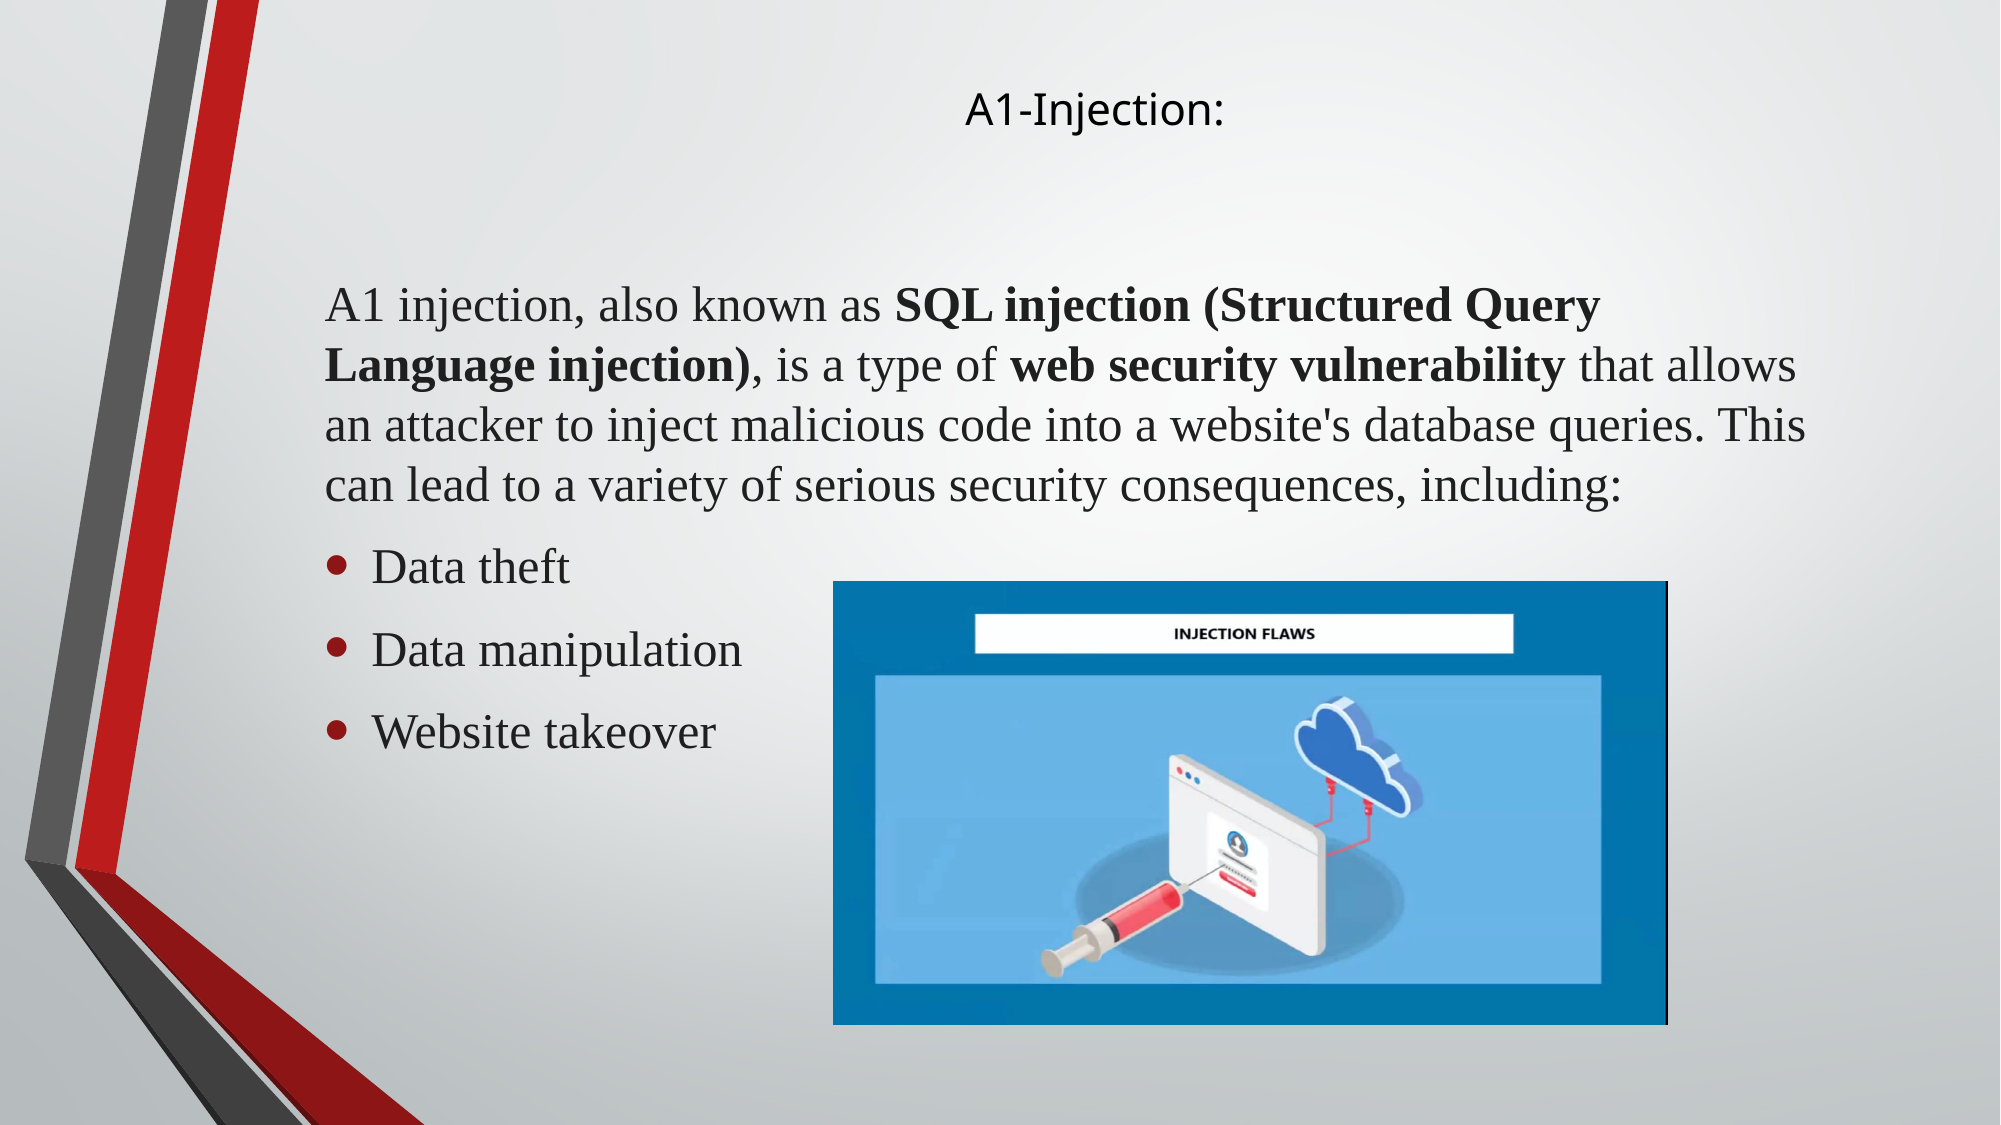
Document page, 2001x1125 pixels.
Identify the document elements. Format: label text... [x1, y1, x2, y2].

picture [975, 612, 1515, 654]
list A1 injection, also known as SQL injection (Structured Query Language injection), is a type of web security vulnerability that allows an attacker to inject malicious code into a website's database queries. This can lead to a variety of serious security consequences, including: Data theft Data manipulation Website takeover [309, 195, 1833, 1001]
title A1-Injection: [390, 73, 1801, 195]
picture [873, 673, 1602, 984]
